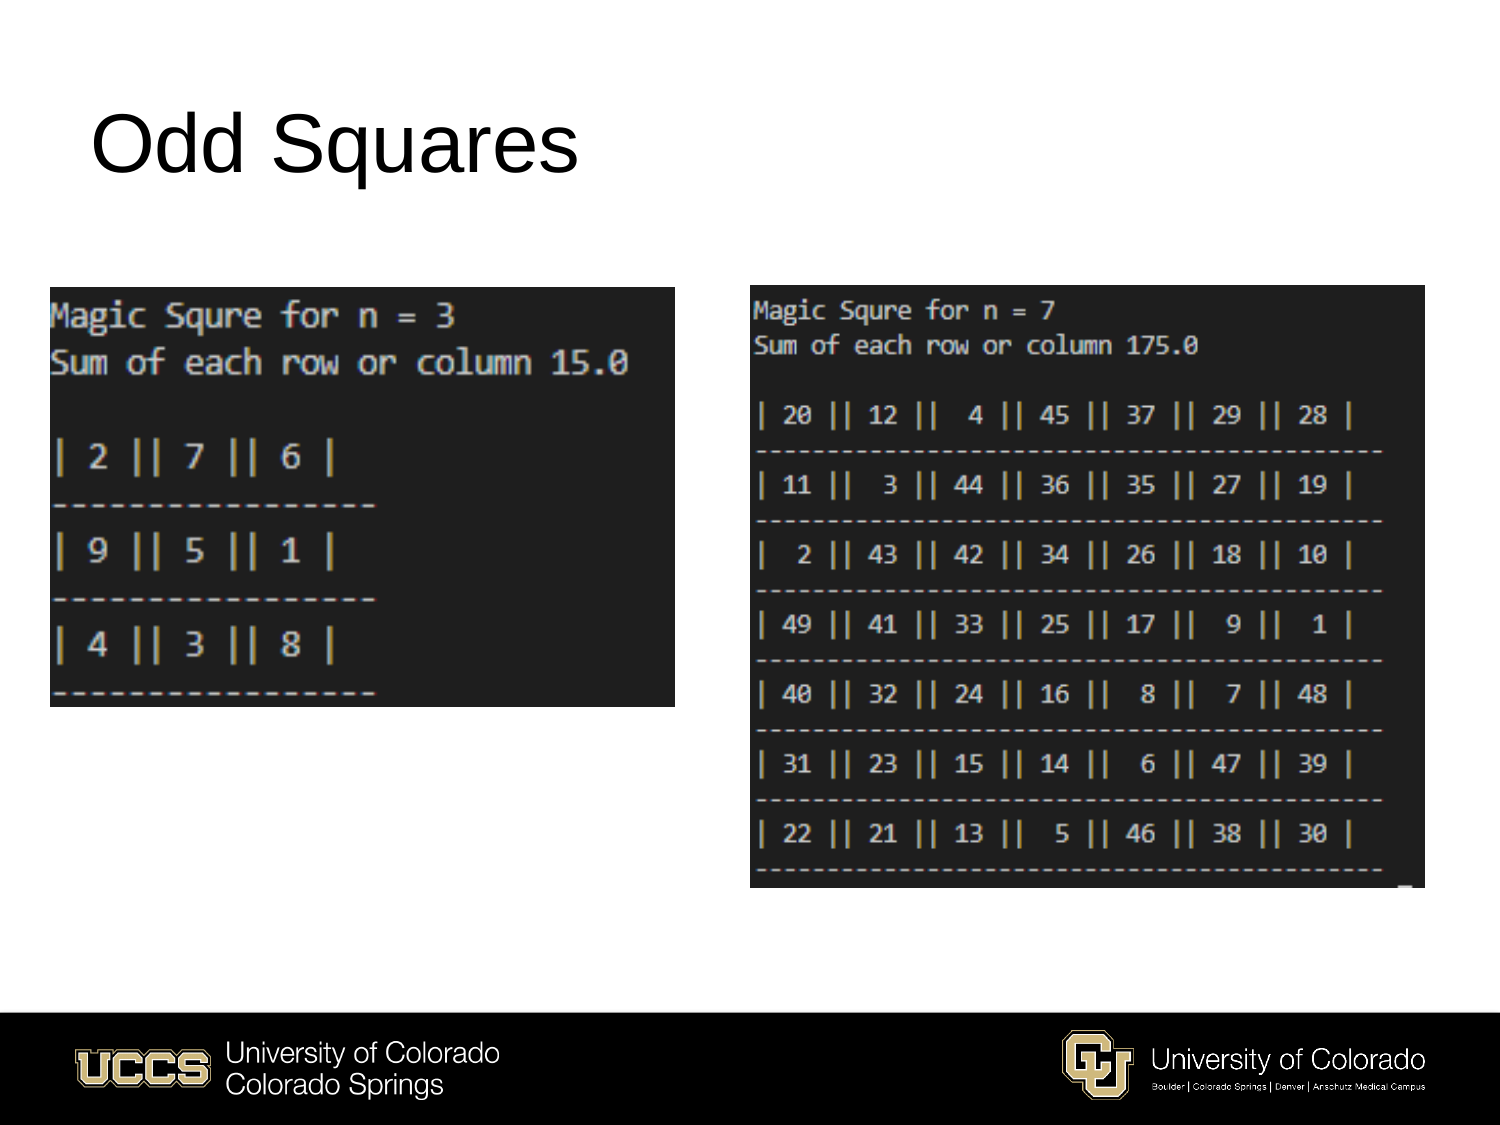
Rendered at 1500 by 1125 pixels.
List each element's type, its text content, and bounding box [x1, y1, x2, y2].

picture [75, 1041, 499, 1100]
title Odd Squares [75, 45, 1425, 233]
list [49, 287, 676, 707]
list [749, 285, 1426, 888]
picture [1062, 1030, 1425, 1100]
